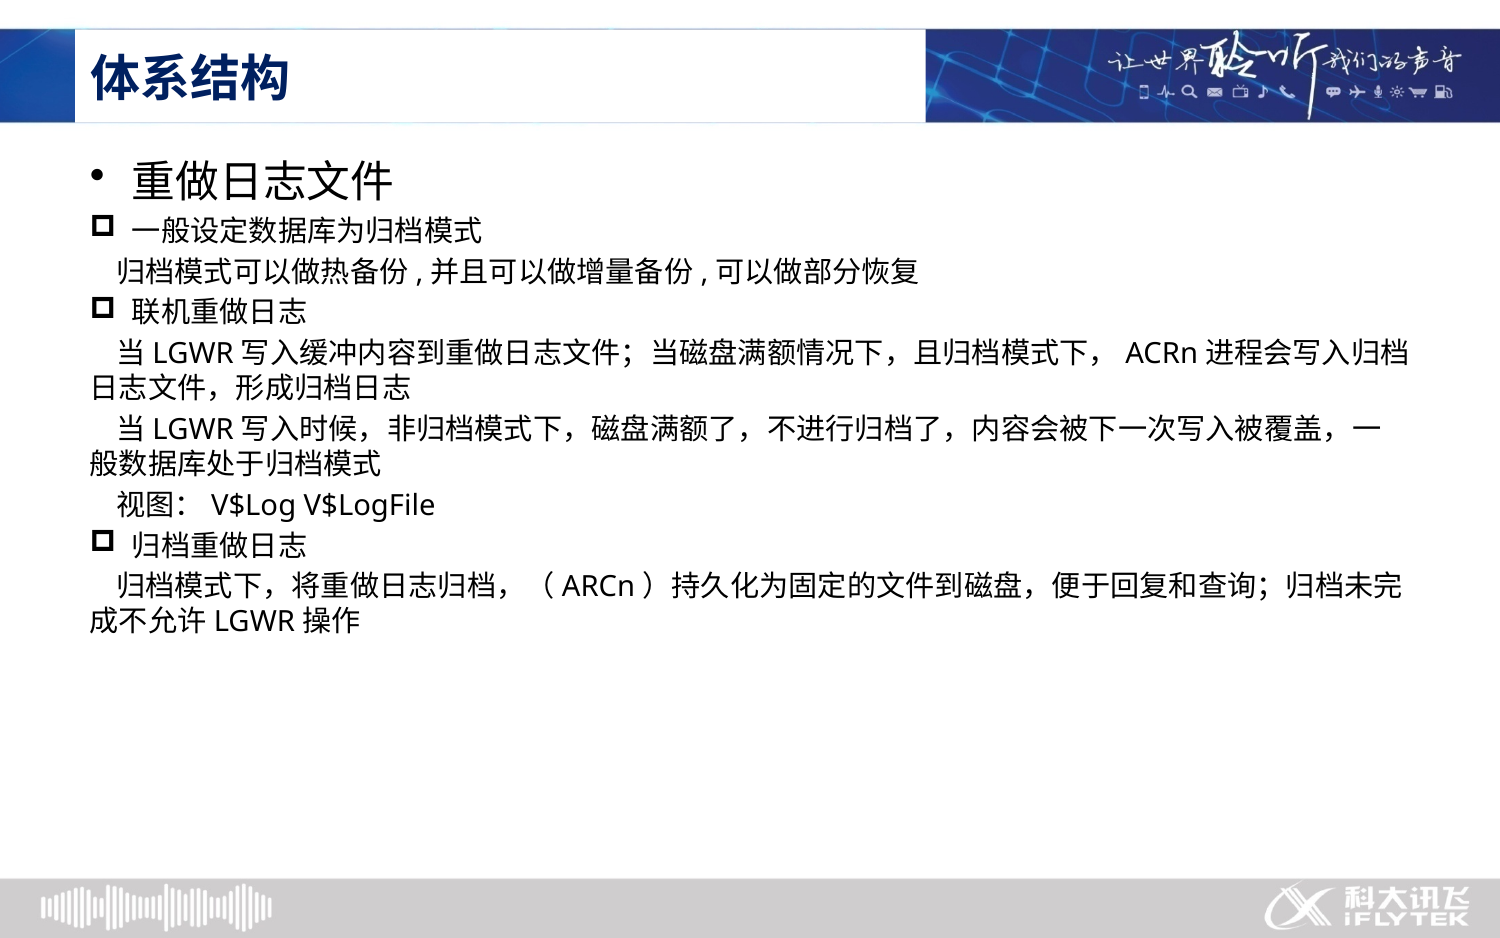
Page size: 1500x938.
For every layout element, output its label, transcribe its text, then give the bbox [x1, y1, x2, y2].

list 重做日志文件 一般设定数据库为归档模式 归档模式可以做热备份,并且可以做增量备份,可以做部分恢复 联机重做日志 当LGWR写入缓冲内容到重做日志文件；当磁盘满额情况下，且归档模式下，ACRn进程会写入归档日志文件，形成归档日志 当LGWR写入时候，非归档模式下，磁盘满额了，不进行归档了，内容会被下一次写入被覆盖，一般数据库处于归档模式 视图：V$Log V$LogFile 归档重做日志 归档模式下，将重做日志归档，（ARCn）持久化为固定的文件到磁盘，便于回复和查询；归档未完成不允许LGWR操作 [75, 146, 1425, 870]
title 体系结构 [74, 29, 927, 123]
picture [0, 0, 1500, 938]
